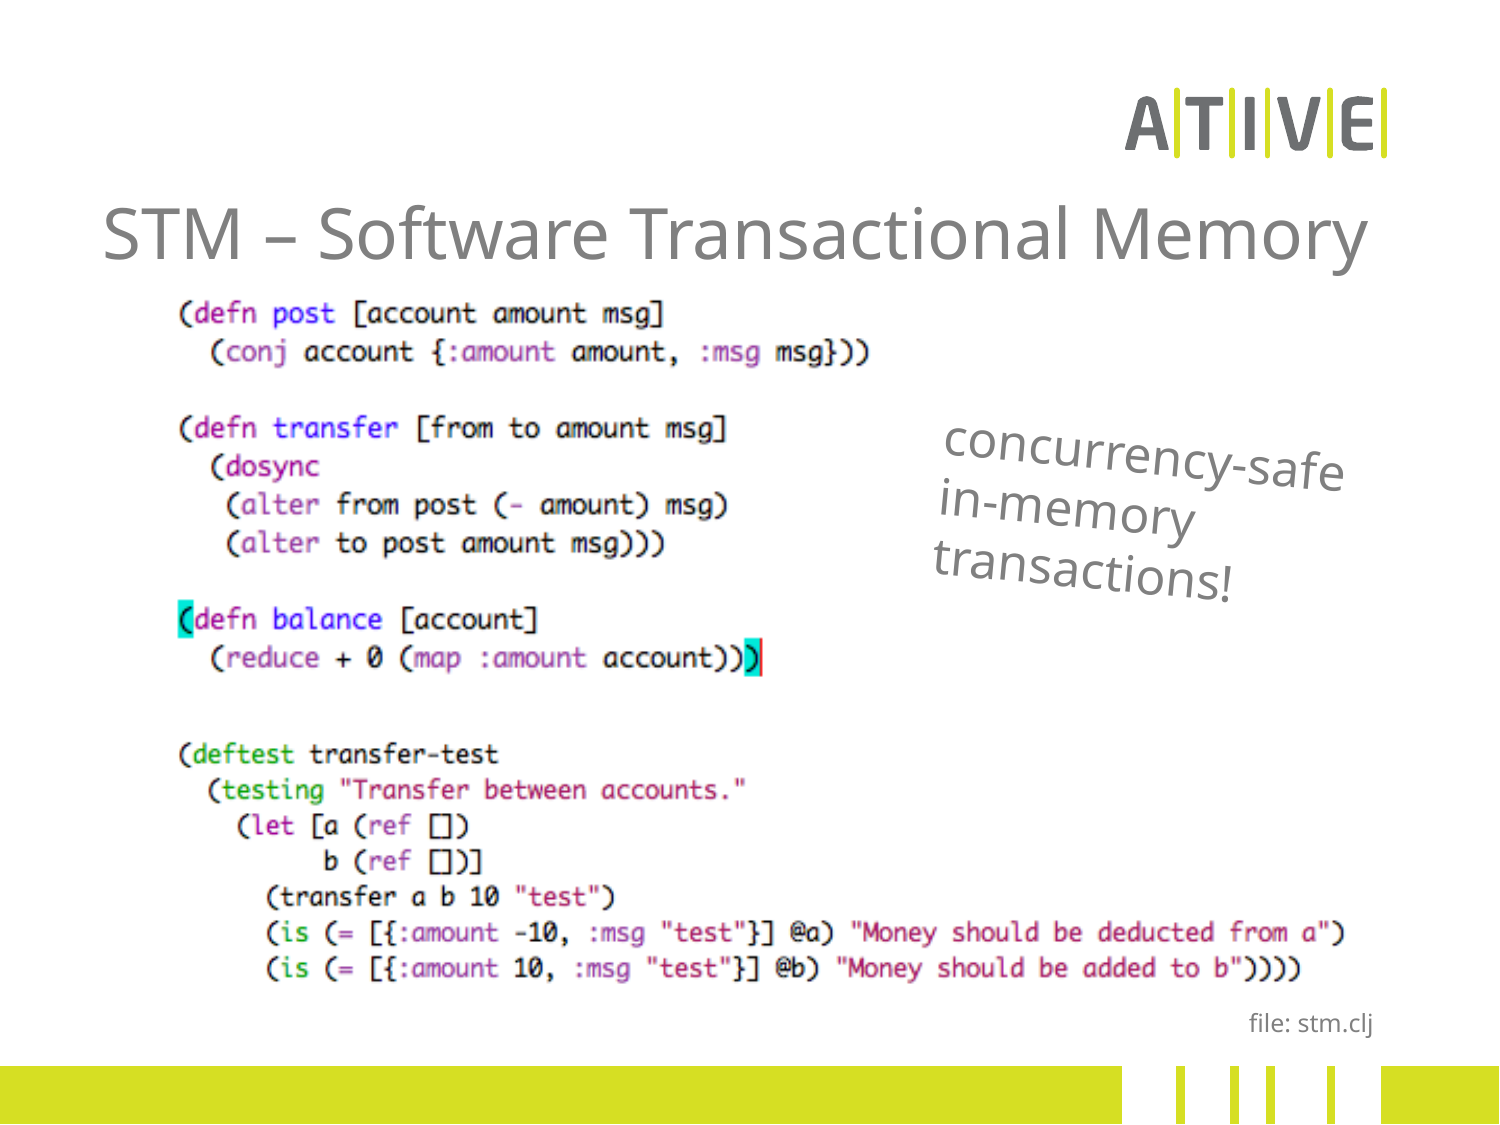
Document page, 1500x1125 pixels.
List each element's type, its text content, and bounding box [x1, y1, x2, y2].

picture [174, 274, 1091, 713]
text_box concurrency-safe in-memory transactions! [1094, 411, 1428, 637]
text_box file: stm.clj [187, 1016, 1389, 1045]
title STM – Software Transactional Memory [87, 174, 1388, 288]
picture [174, 724, 1399, 1007]
